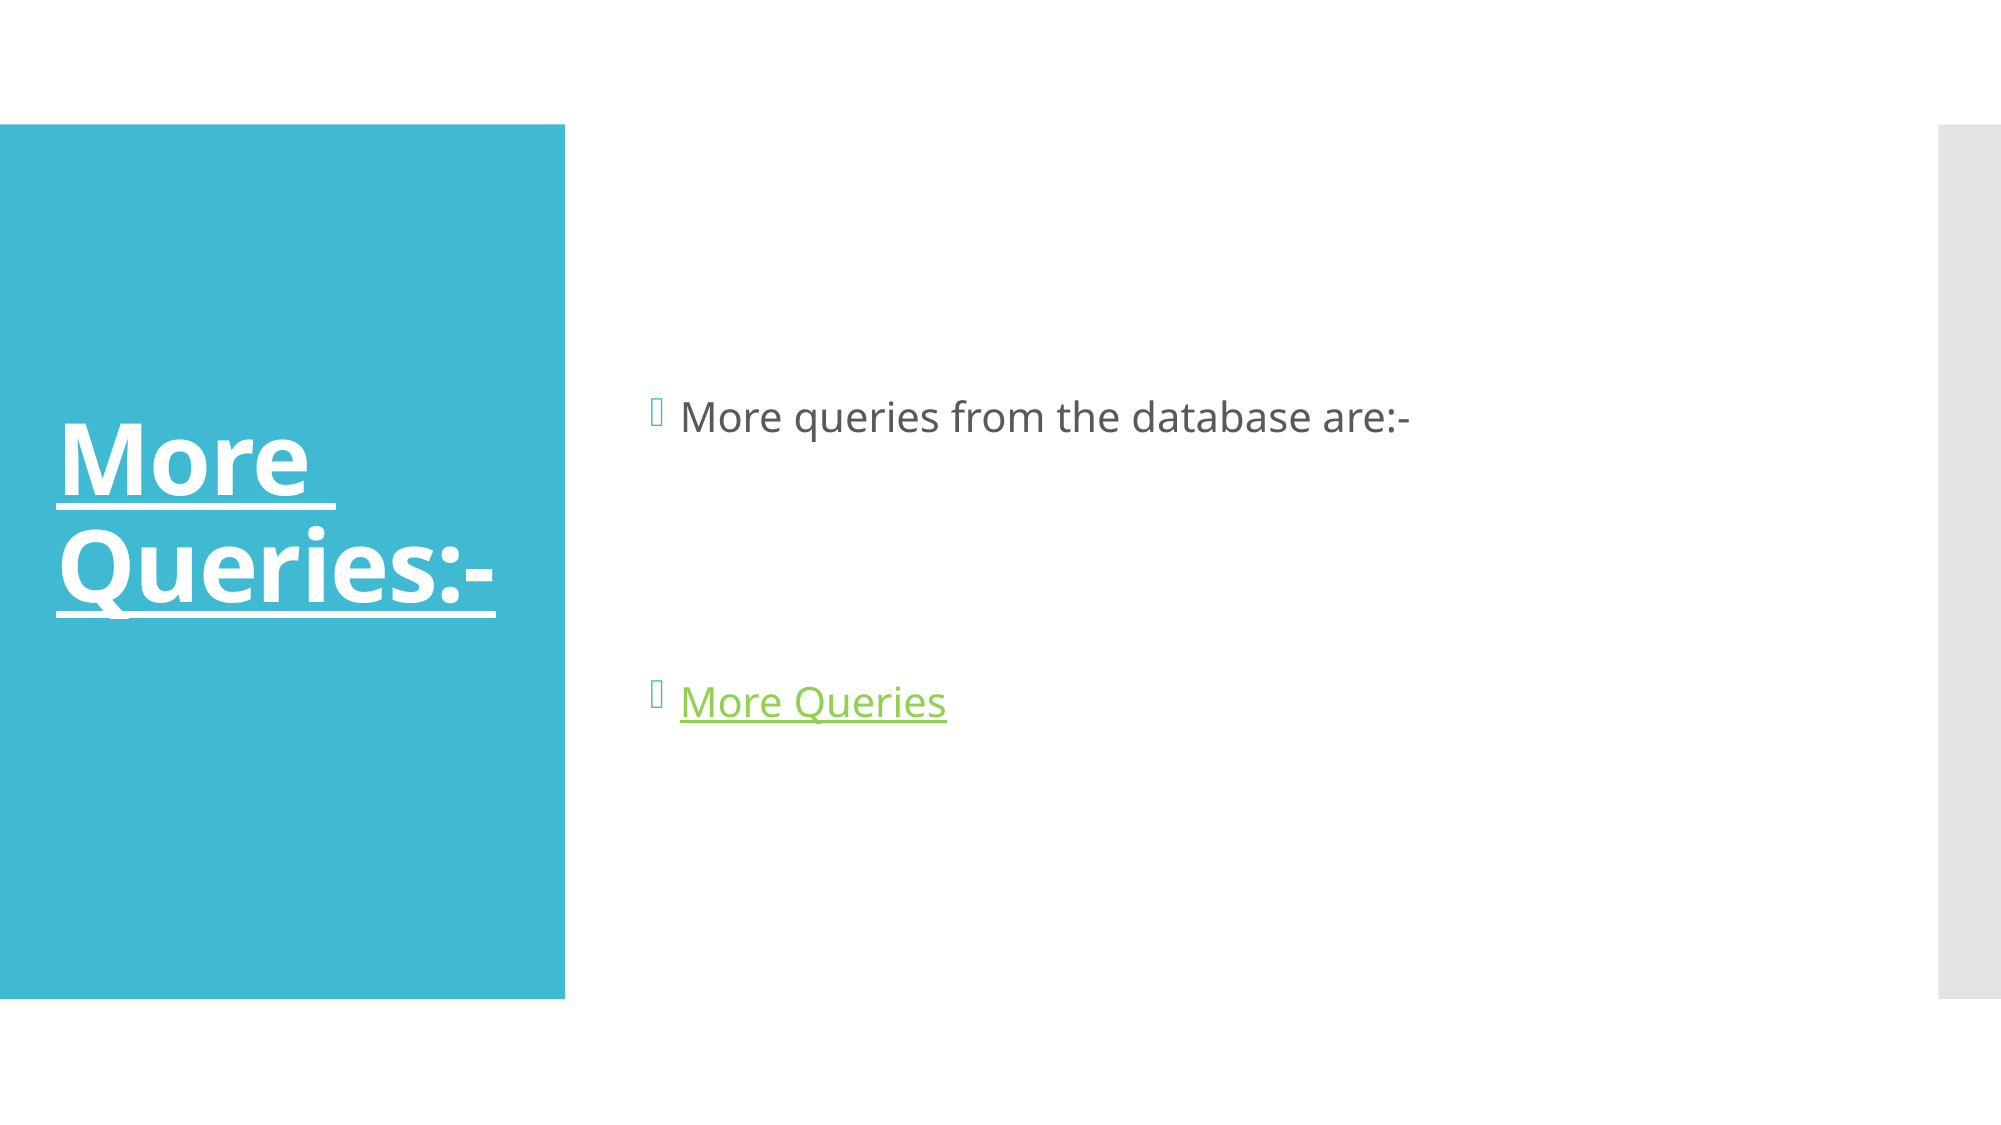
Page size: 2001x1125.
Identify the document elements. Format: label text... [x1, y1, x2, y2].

title More Queries:- [41, 184, 525, 940]
list More queries from the database are:- More Queries [634, 141, 1835, 982]
